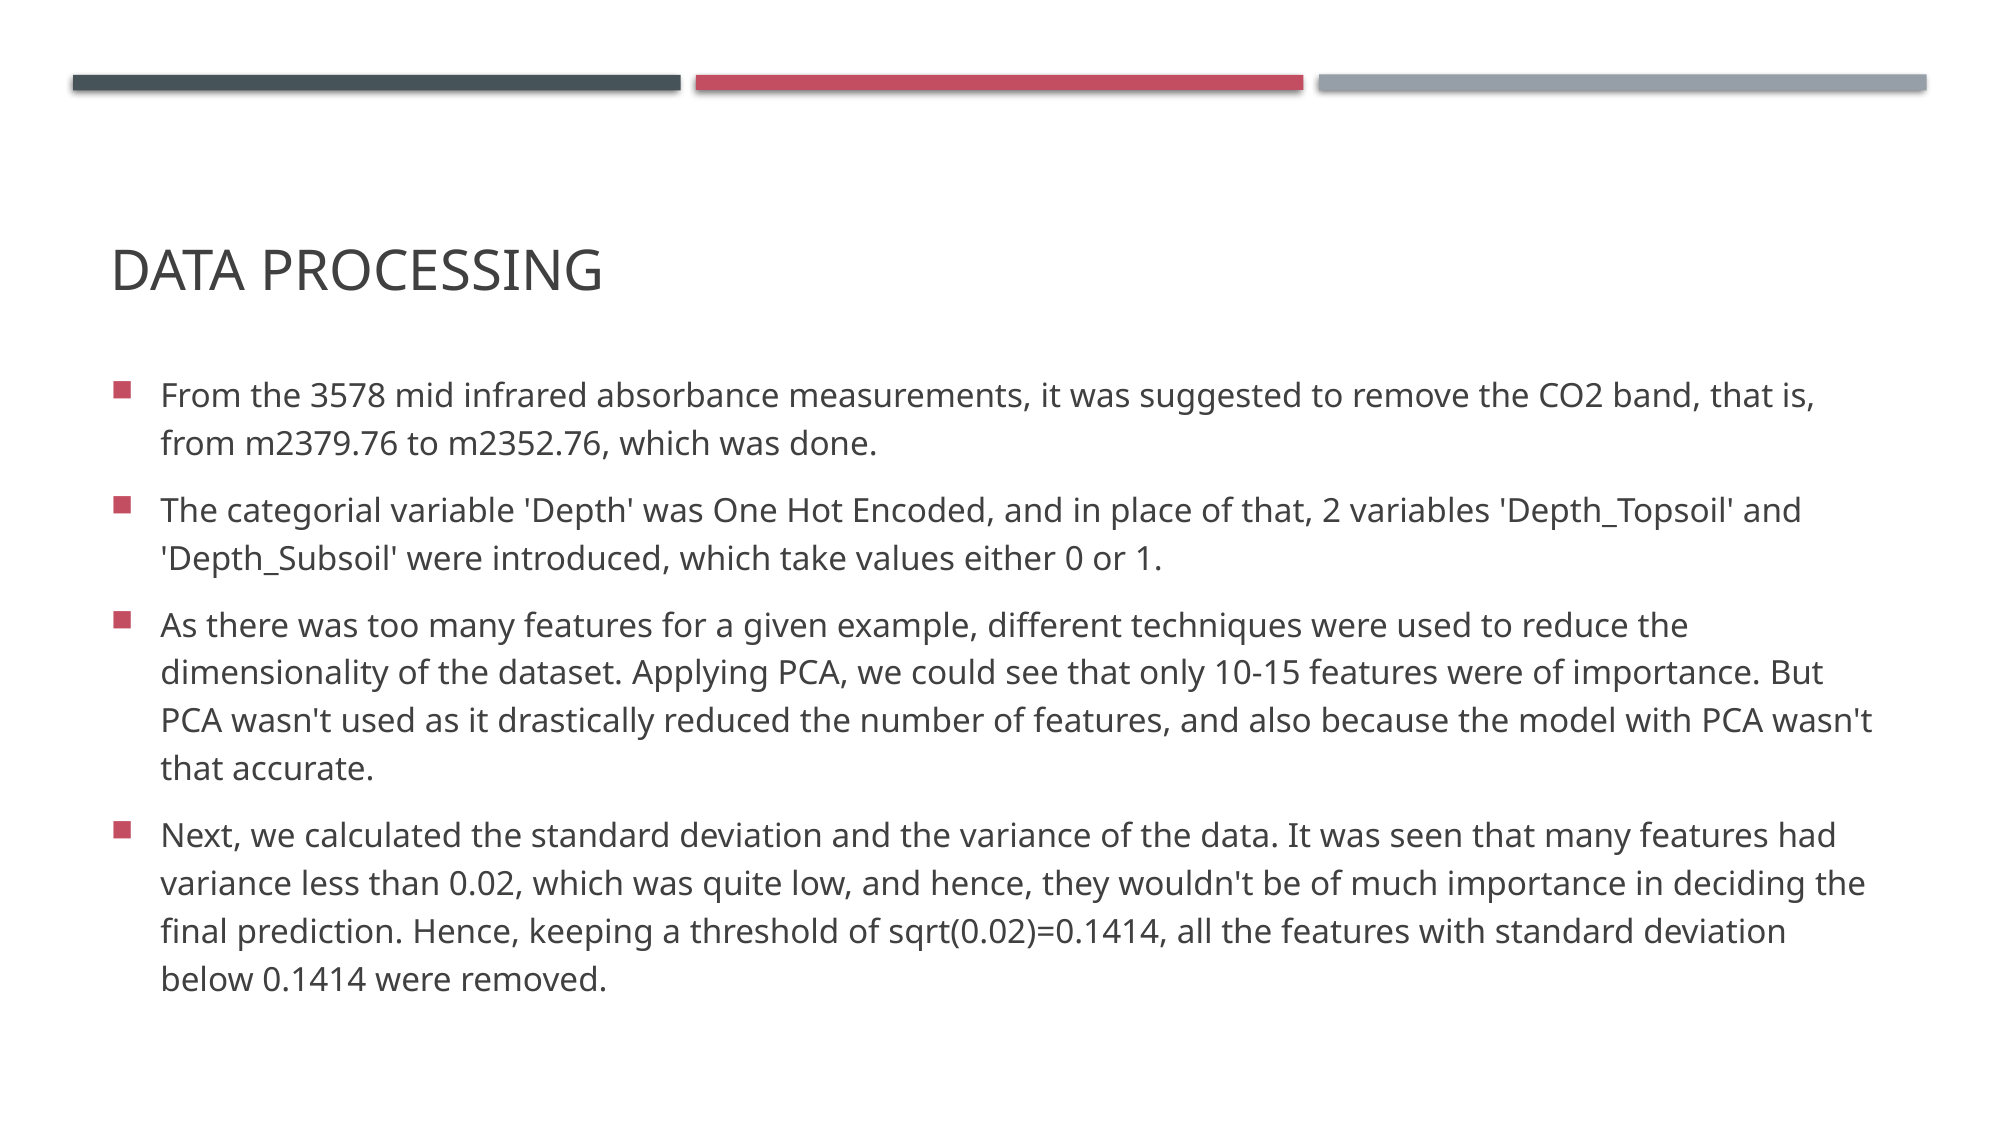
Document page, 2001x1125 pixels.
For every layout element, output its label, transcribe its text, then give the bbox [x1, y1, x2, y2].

title Data processing [95, 115, 1905, 311]
list From the 3578 mid infrared absorbance measurements, it was suggested to remove the CO2 band, that is, from m2379.76 to m2352.76, which was done. The categorial variable 'Depth' was One Hot Encoded, and in place of that, 2 variables 'Depth_Topsoil' and 'Depth_Subsoil' were introduced, which take values either 0 or 1. As there was too many features for a given example, different techniques were used to reduce the dimensionality of the dataset. Applying PCA, we could see that only 10-15 features were of importance. But PCA wasn't used as it drastically reduced the number of features, and also because the model with PCA wasn't that accurate. Next, we calculated the standard deviation and the variance of the data. It was seen that many features had variance less than 0.02, which was quite low, and hence, they wouldn't be of much importance in deciding the final prediction. Hence, keeping a threshold of sqrt(0.02)=0.1414, all the features with standard deviation below 0.1414 were removed. [95, 383, 1905, 981]
